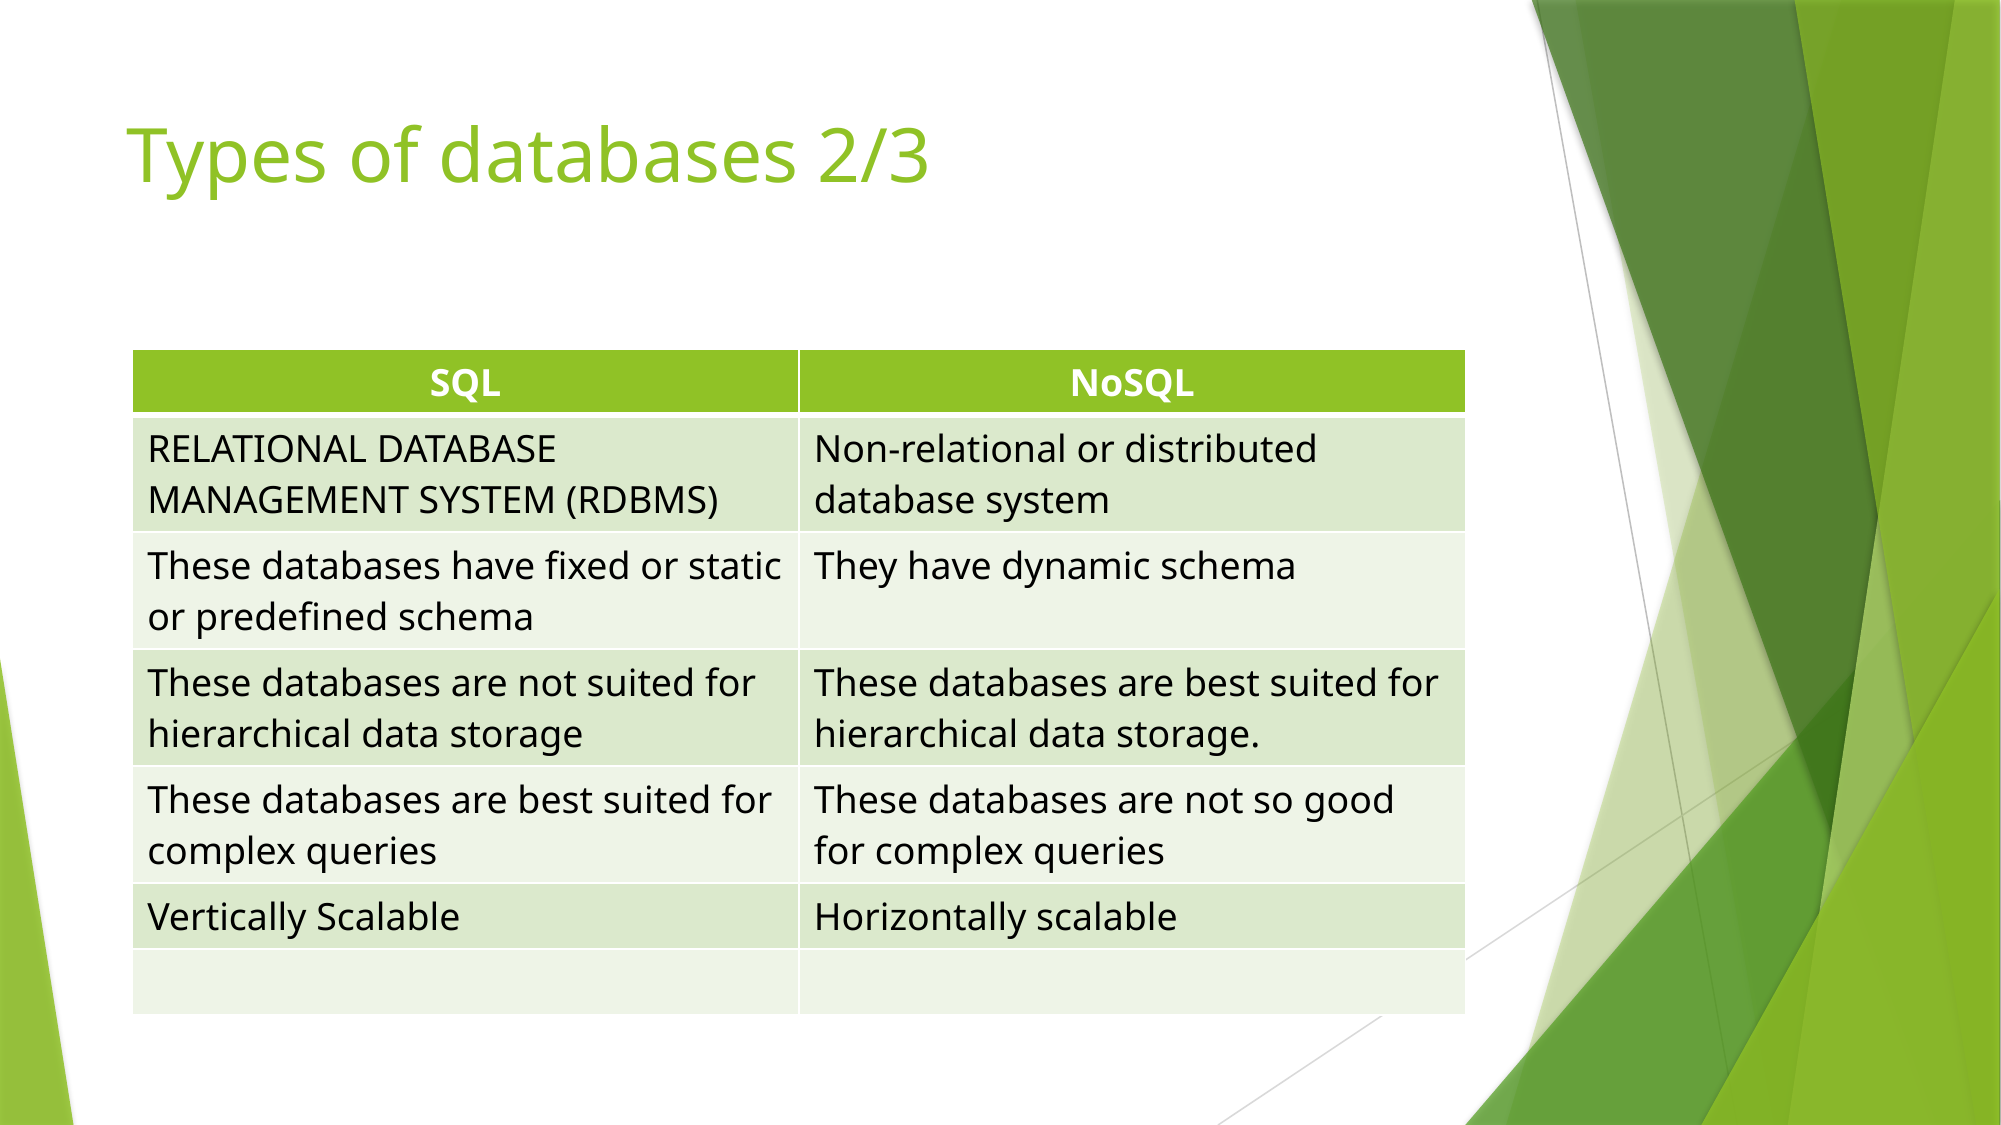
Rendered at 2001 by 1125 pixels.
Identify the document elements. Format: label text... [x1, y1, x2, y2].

table_cell They have dynamic schema [800, 533, 1465, 648]
table_cell [800, 950, 1465, 1014]
table_cell Vertically Scalable [133, 884, 798, 948]
table_cell RELATIONAL DATABASE MANAGEMENT SYSTEM (RDBMS) [133, 418, 798, 531]
table_cell These databases are best suited for complex queries [133, 767, 798, 882]
table_header NoSQL [800, 350, 1465, 412]
table_header SQL [133, 350, 798, 412]
table_cell These databases are best suited for hierarchical data storage. [800, 650, 1465, 765]
title Types of databases 2/3 [111, 99, 1522, 207]
table_cell Horizontally scalable [800, 884, 1465, 948]
table_cell [133, 950, 798, 1014]
table_cell Non-relational or distributed database system [800, 418, 1465, 531]
table_cell These databases are not suited for hierarchical data storage [133, 650, 798, 765]
table_cell These databases have fixed or static or predefined schema [133, 533, 798, 648]
table_cell These databases are not so good for complex queries [800, 767, 1465, 882]
